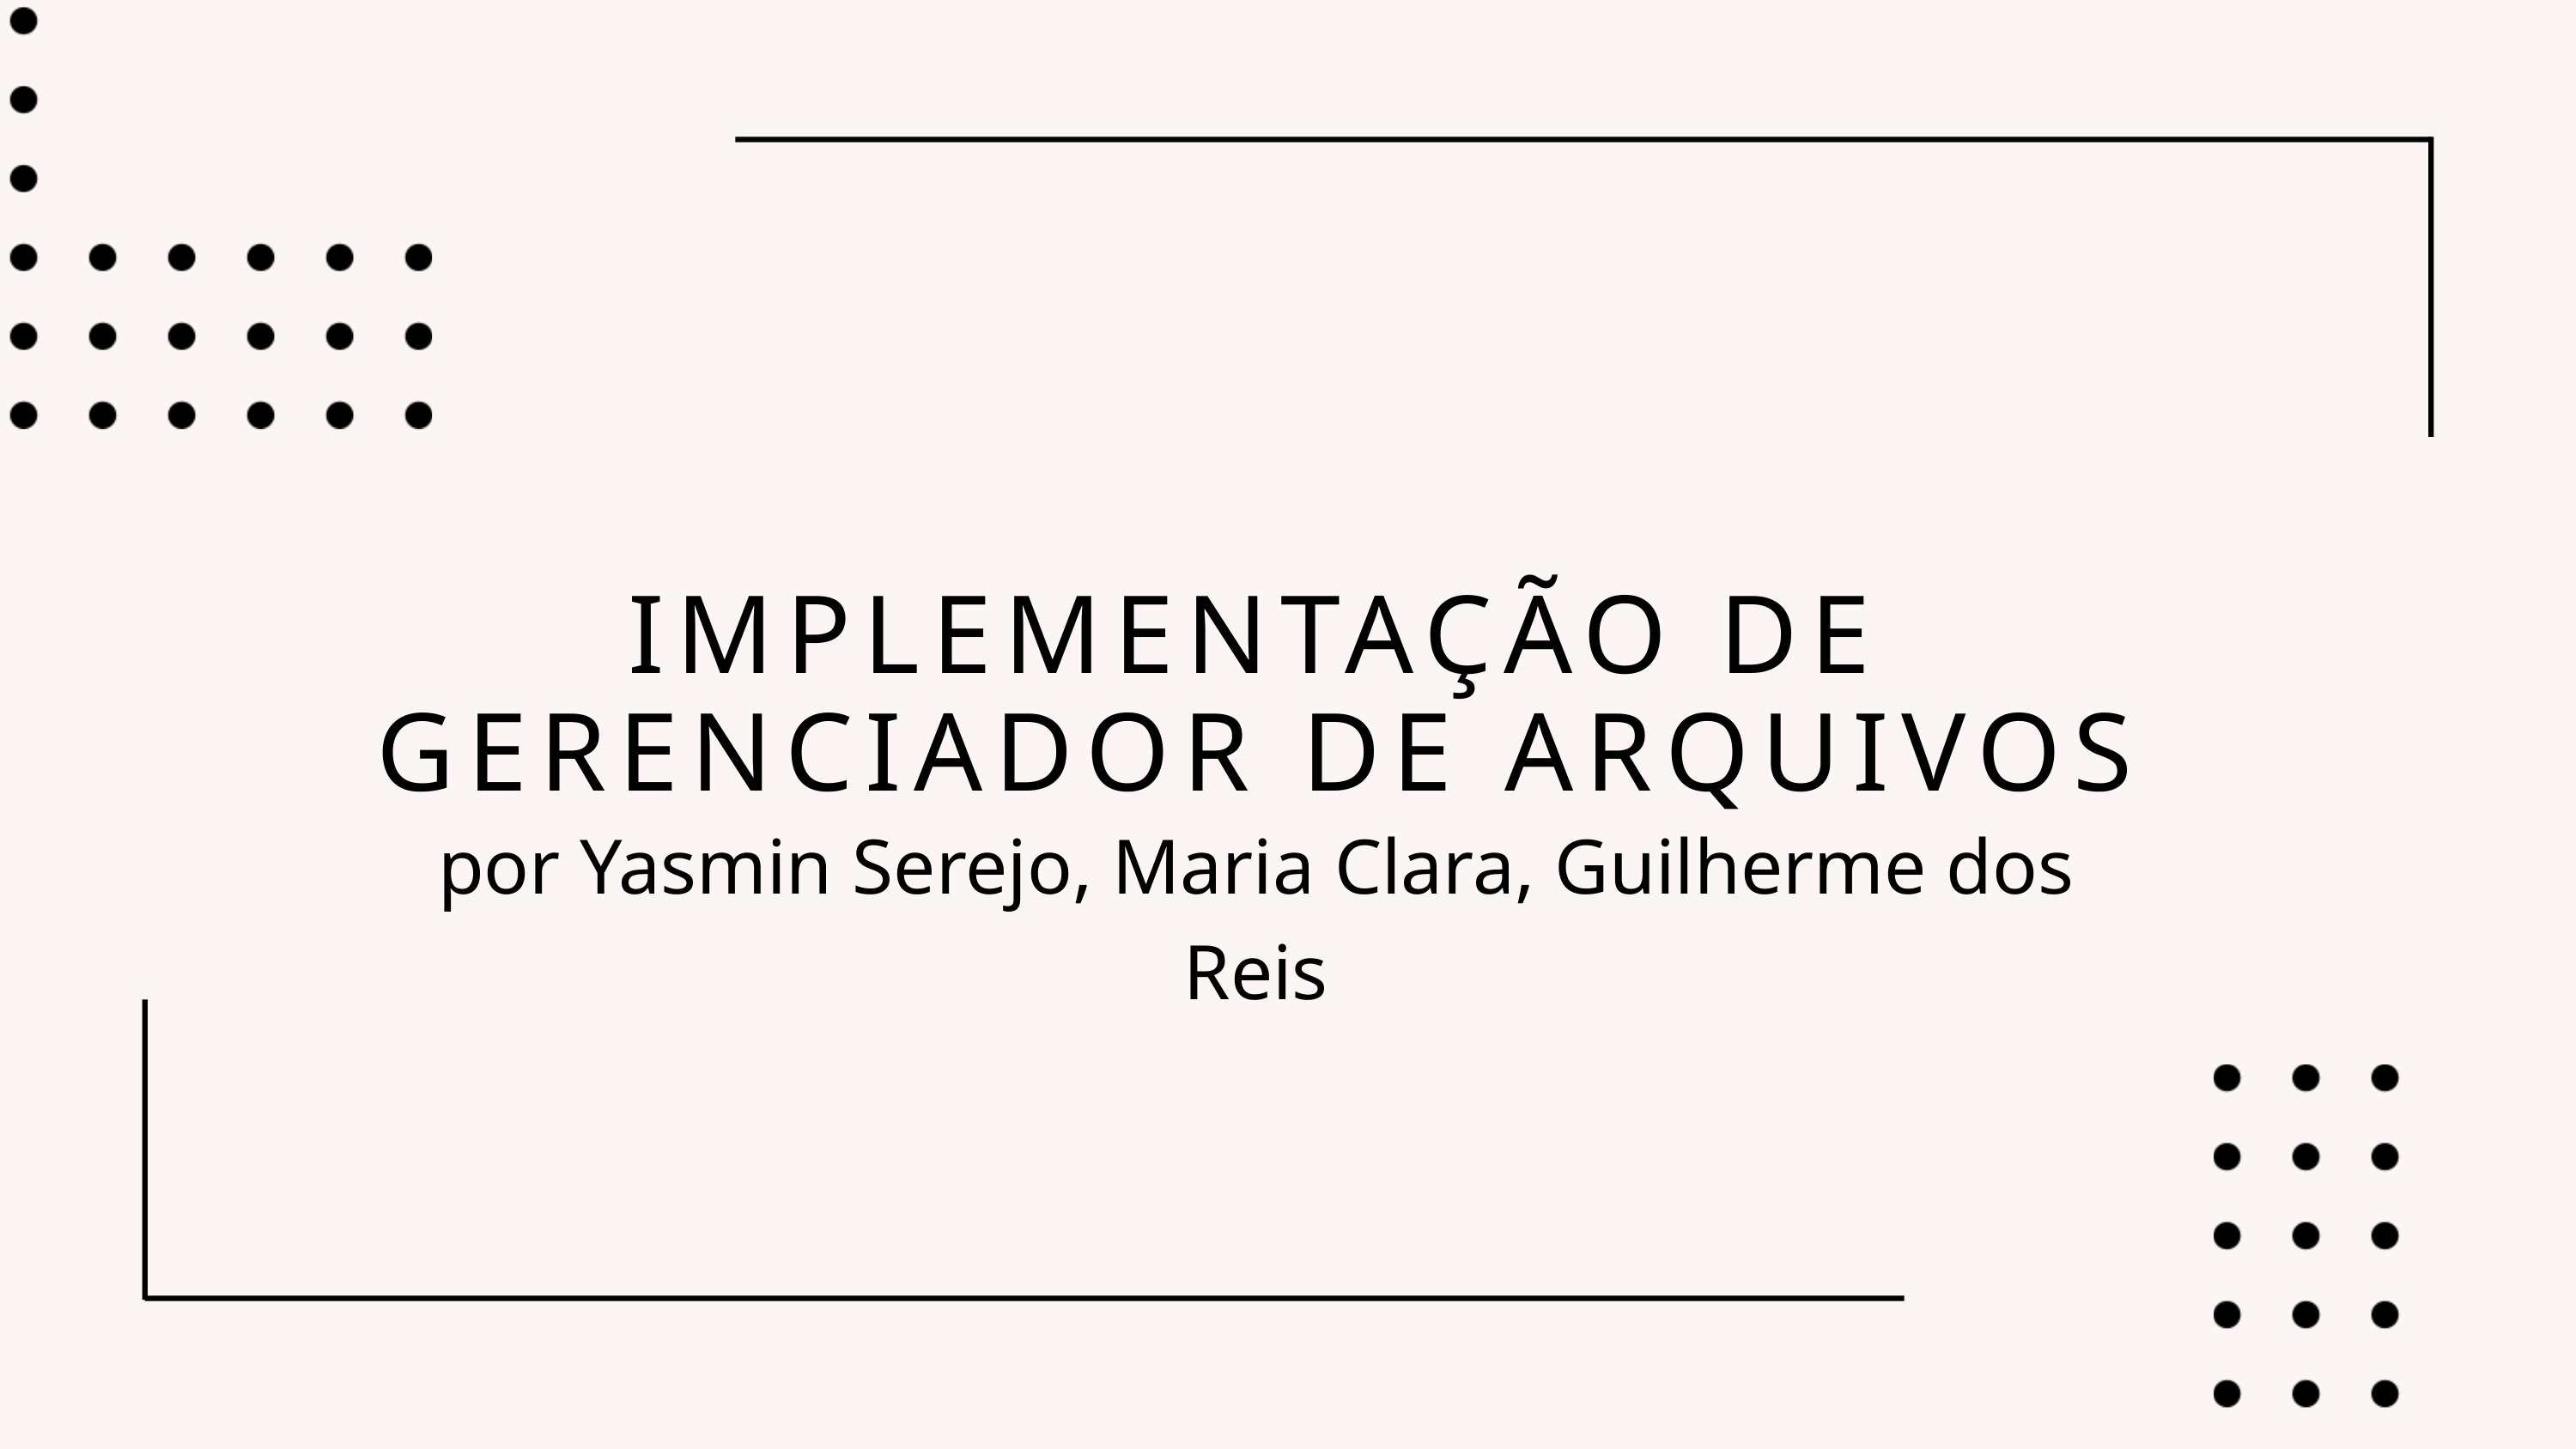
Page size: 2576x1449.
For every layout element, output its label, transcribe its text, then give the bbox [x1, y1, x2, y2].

text_box [0, 0, 433, 430]
text_box IMPLEMENTAÇÃO DE GERENCIADOR DE ARQUIVOS [329, 577, 2184, 813]
text_box por Yasmin Serejo, Maria Clara, Guilherme dos Reis [376, 803, 2136, 1015]
text_box [2214, 1064, 2576, 1449]
